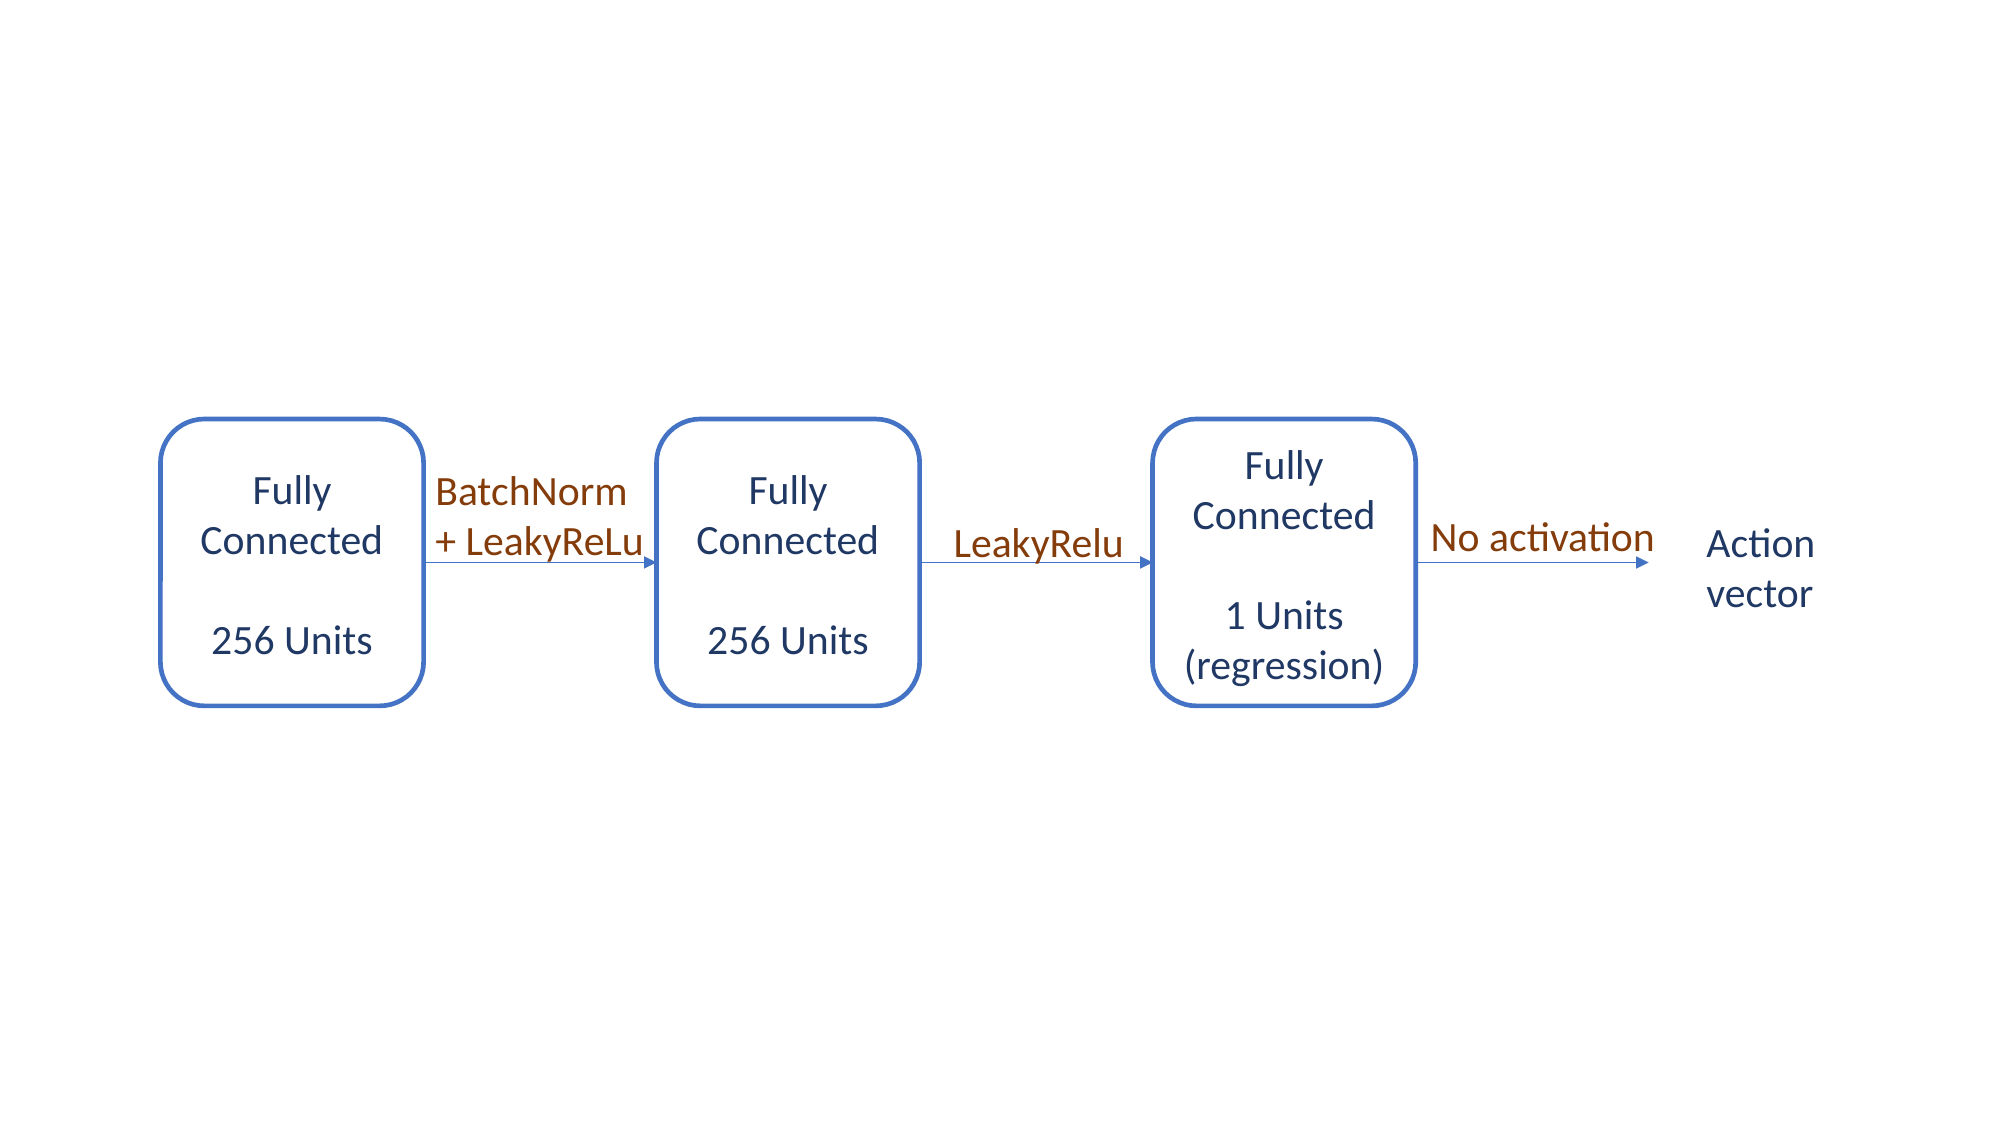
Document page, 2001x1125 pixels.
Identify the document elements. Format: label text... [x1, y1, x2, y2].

text_box LeakyRelu [938, 563, 1139, 574]
text_box LeakyRelu [938, 508, 1139, 562]
text_box Fully Connected 256 Units [159, 417, 425, 707]
text_box BatchNorm + LeakyReLu [420, 456, 660, 572]
text_box Action vector [1691, 508, 1841, 624]
text_box Fully Connected 256 Units [655, 417, 921, 707]
text_box No activation [1415, 501, 1671, 567]
text_box Fully Connected 1 Units (regression) [1151, 417, 1417, 707]
